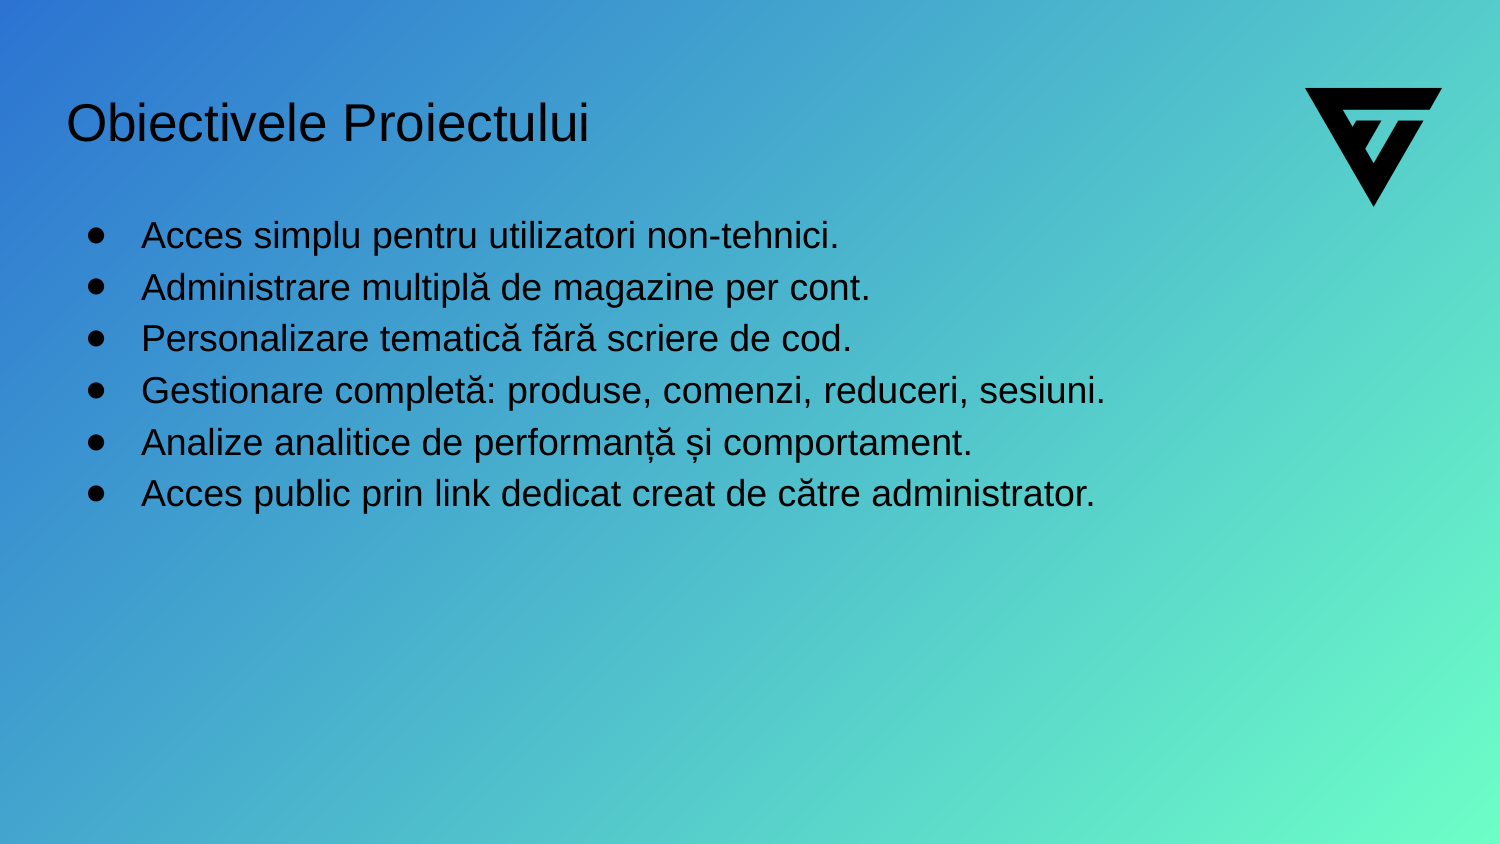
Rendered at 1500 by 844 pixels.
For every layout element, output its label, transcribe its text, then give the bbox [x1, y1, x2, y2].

list Acces simplu pentru utilizatori non-tehnici. Administrare multiplă de magazine per cont. Personalizare tematică fără scriere de cod. Gestionare completă: produse, comenzi, reduceri, sesiuni. Analize analitice de performanță și comportament. Acces public prin link dedicat creat de către administrator. [51, 189, 1449, 750]
title Obiectivele Proiectului [51, 72, 1297, 167]
picture [1298, 72, 1450, 224]
